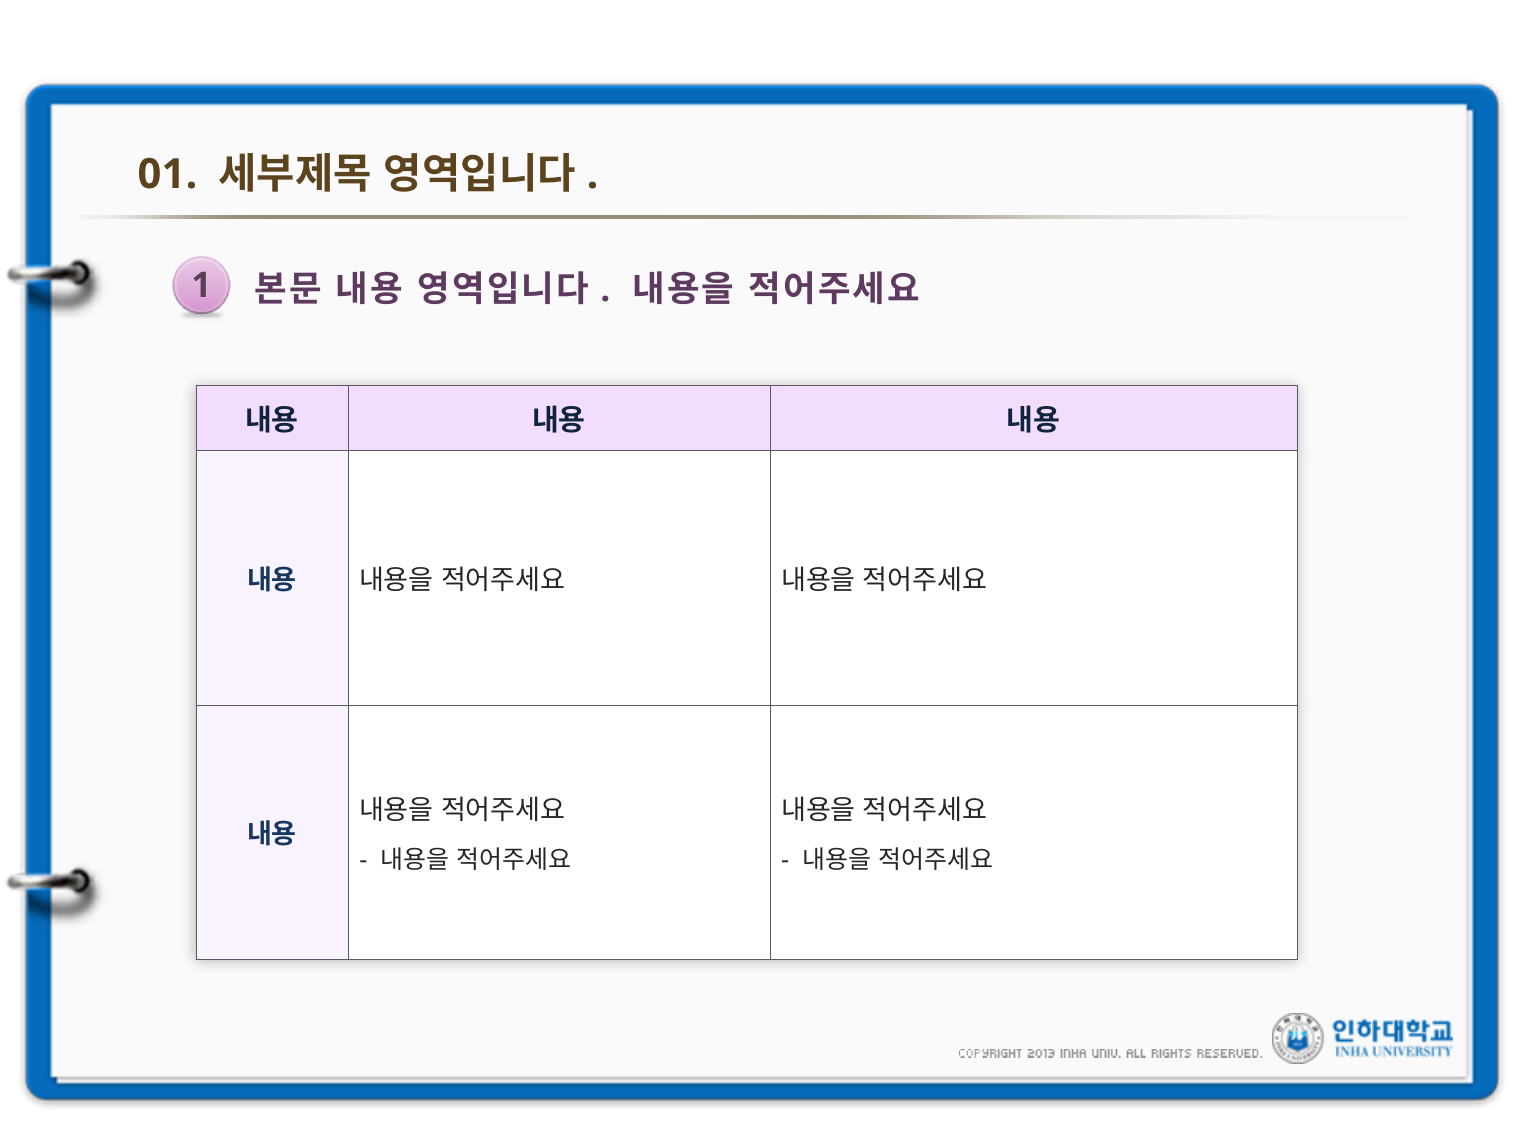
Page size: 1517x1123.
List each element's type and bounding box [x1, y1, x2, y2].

picture [78, 211, 1410, 223]
text_box [4, 75, 1507, 1113]
picture [172, 256, 231, 322]
